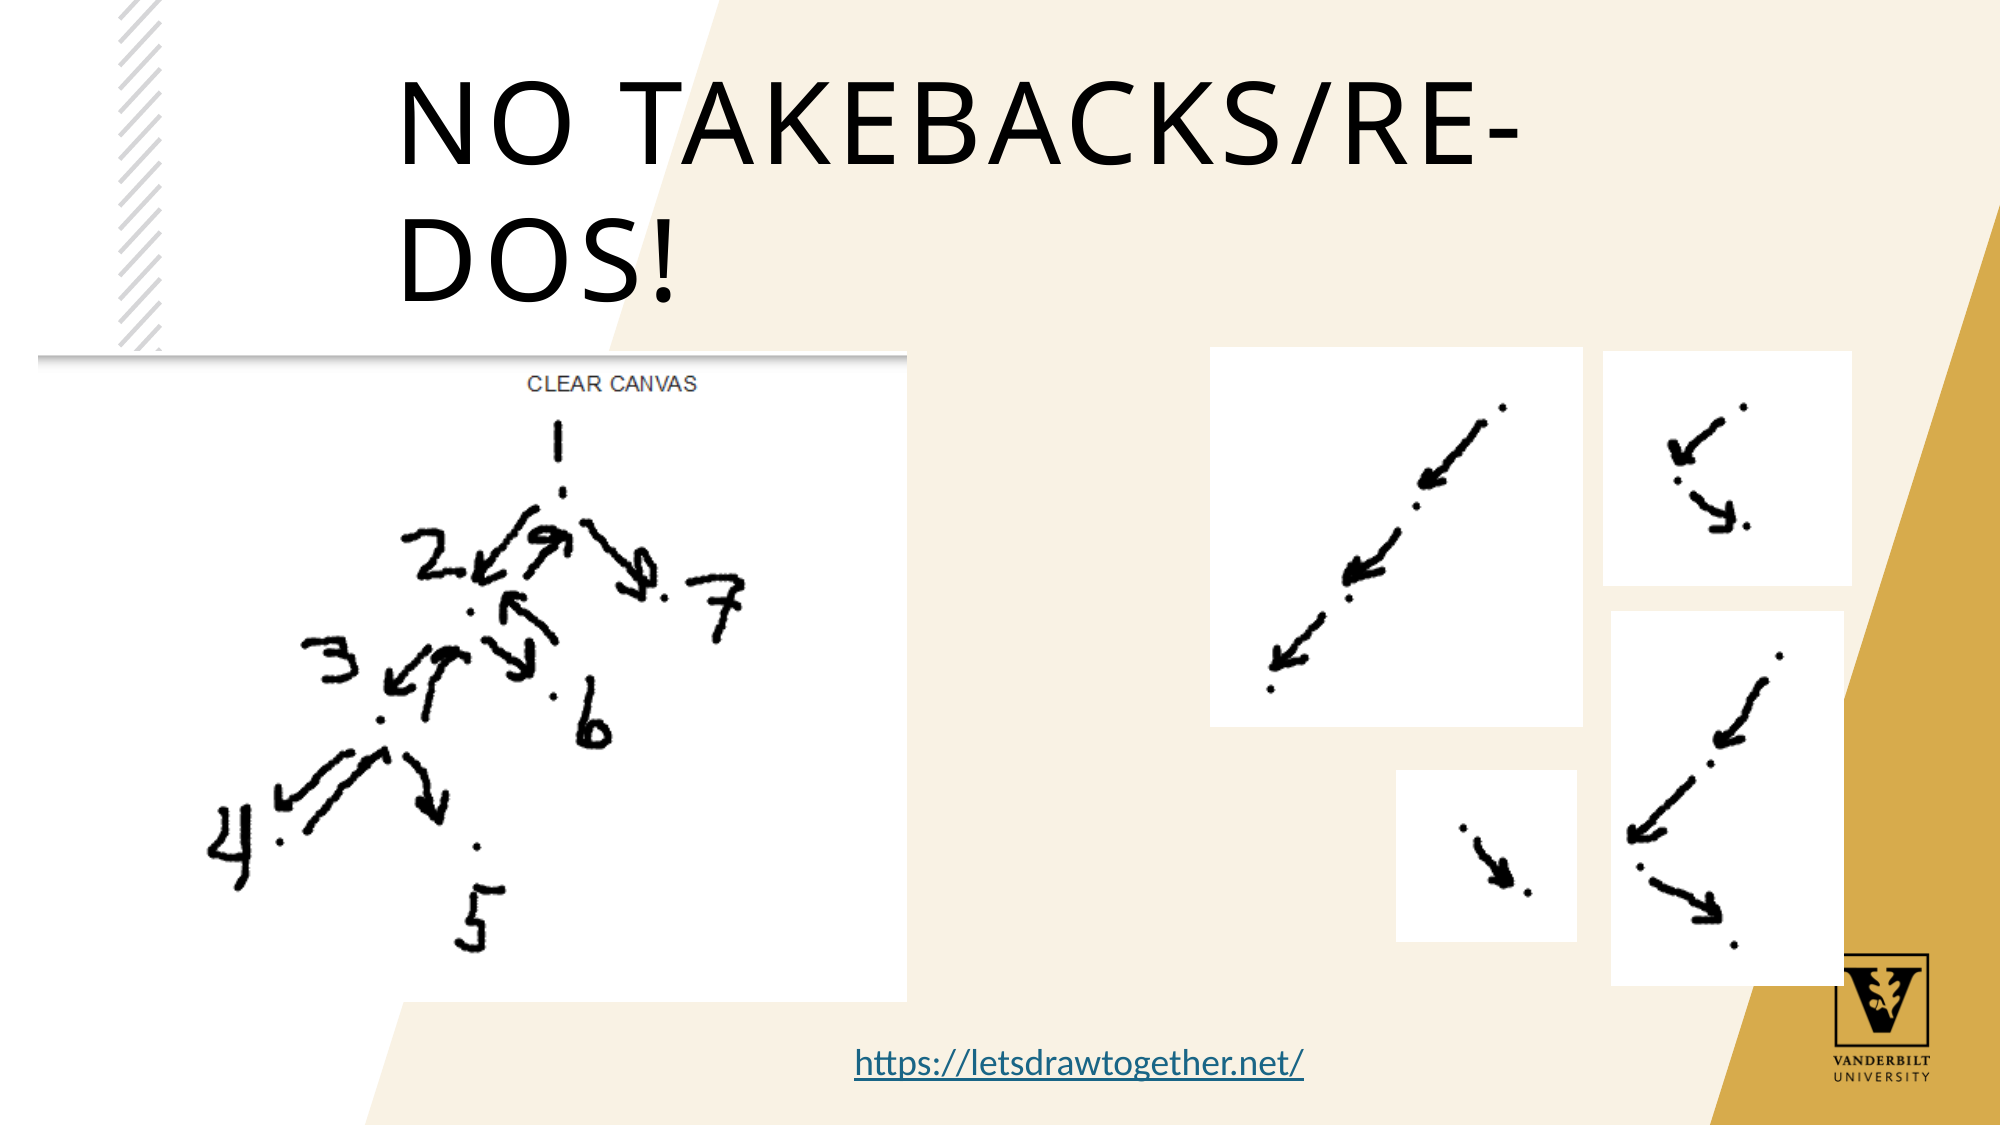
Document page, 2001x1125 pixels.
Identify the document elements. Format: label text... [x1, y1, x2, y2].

picture [1210, 347, 1583, 728]
picture [1603, 351, 1852, 586]
picture [38, 351, 908, 1002]
text_box No Takebacks/re-dos! [379, 42, 1799, 333]
picture [1396, 770, 1577, 942]
text_box https://letsdrawtogether.net/ [839, 1030, 2000, 1125]
picture [1611, 611, 1930, 1030]
